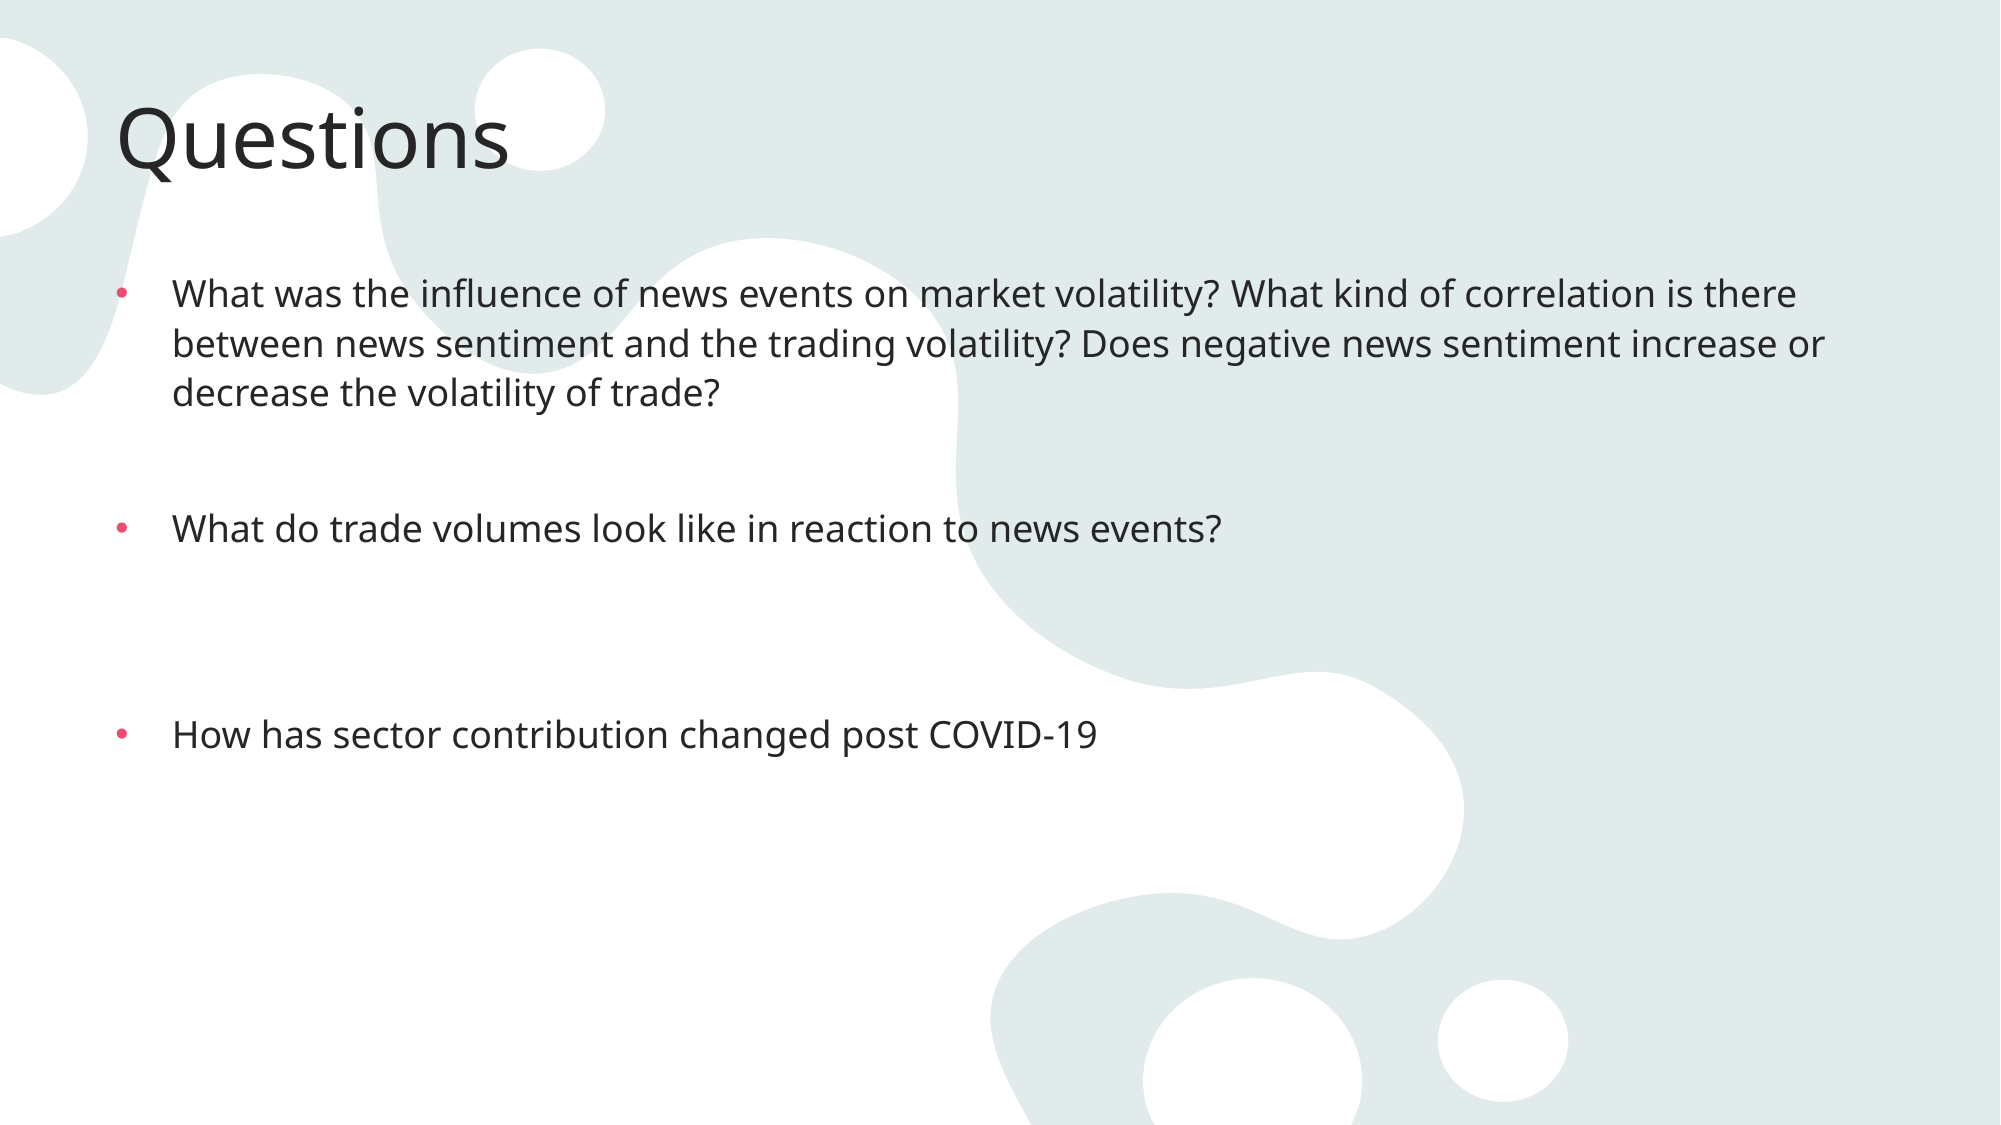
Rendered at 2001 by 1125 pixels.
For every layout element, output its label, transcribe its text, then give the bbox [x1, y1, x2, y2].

title Questions [100, 91, 1900, 192]
subtitle What was the influence of news events on market volatility? What kind of correlation is there between news sentiment and the trading volatility? Does negative news sentiment increase or decrease the volatility of trade? What do trade volumes look like in reaction to news events? How has sector contribution changed post COVID-19 [100, 192, 1900, 1008]
